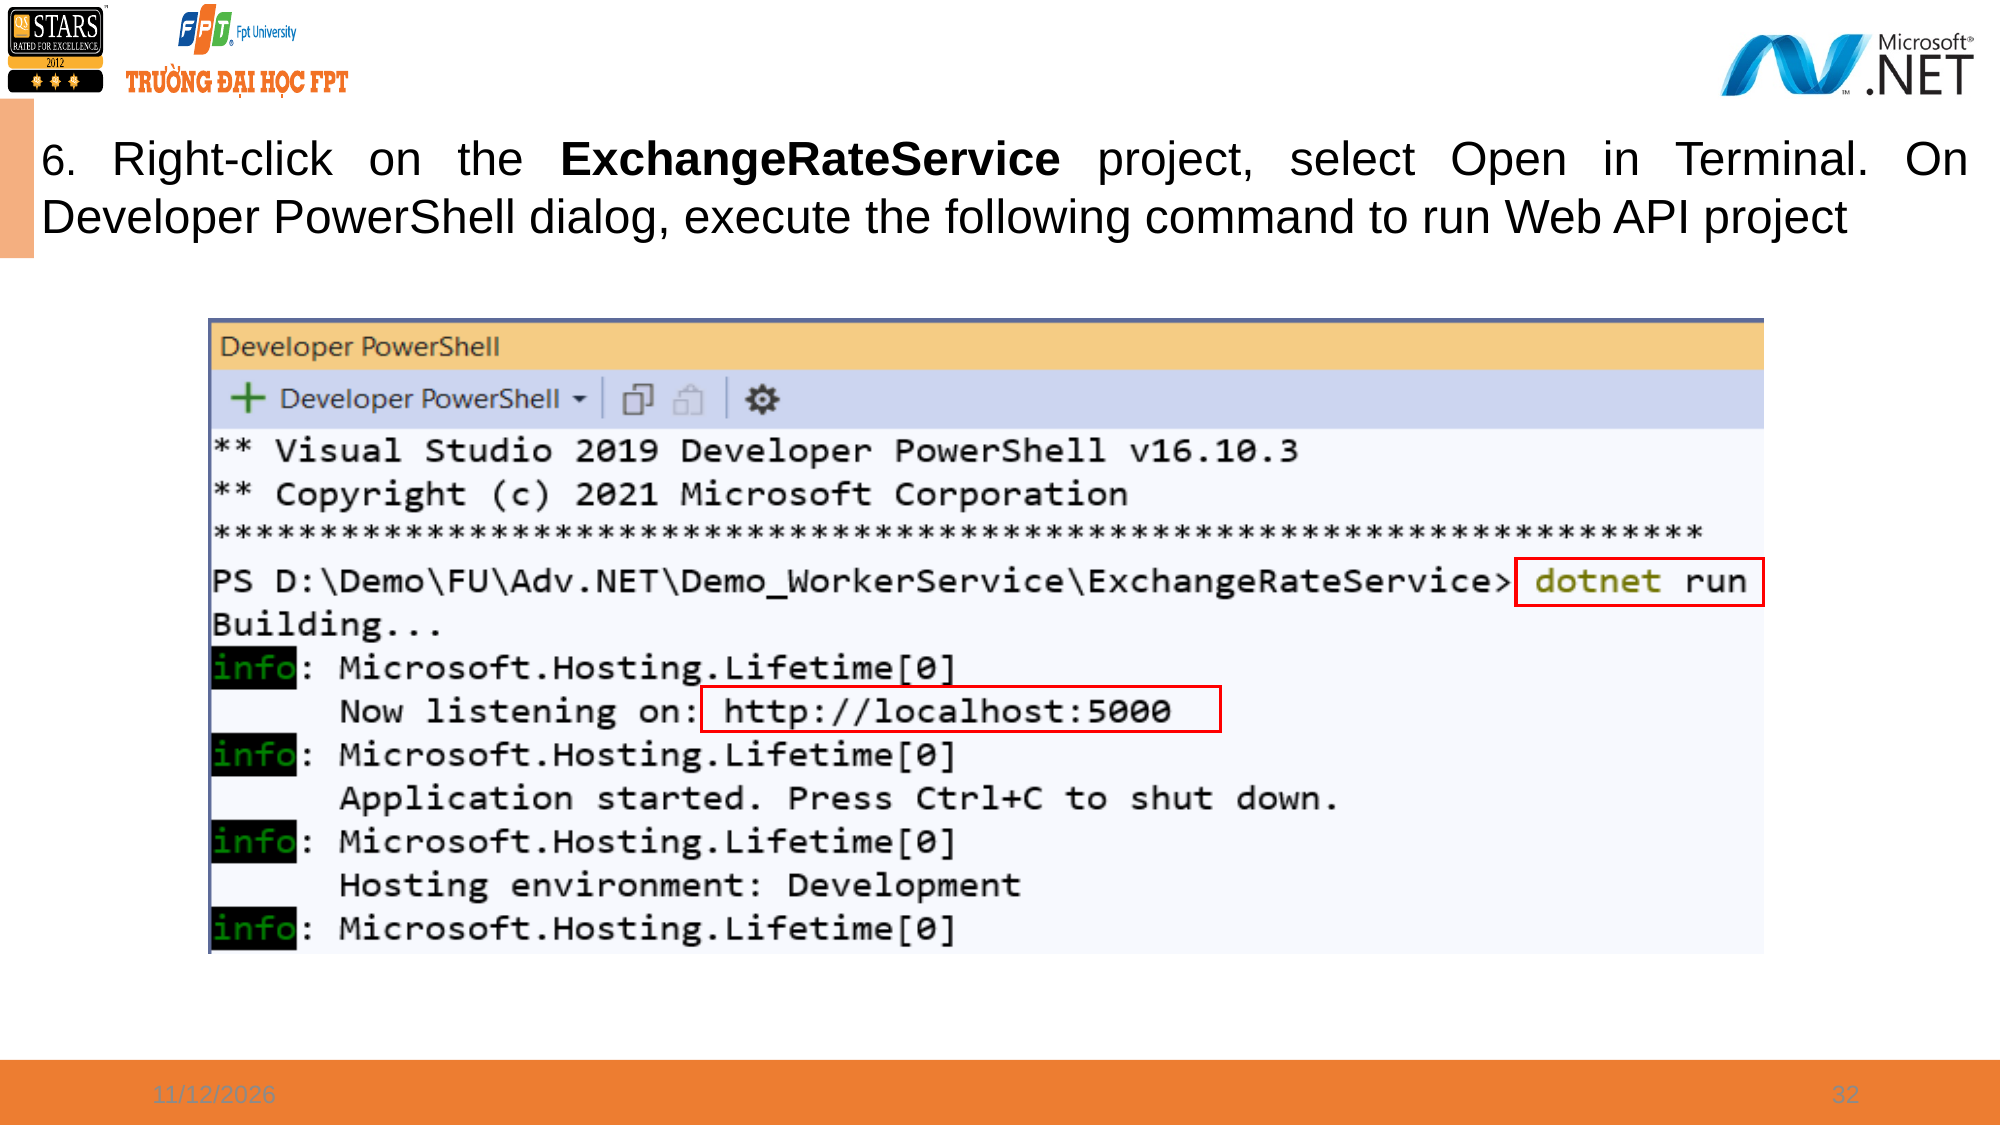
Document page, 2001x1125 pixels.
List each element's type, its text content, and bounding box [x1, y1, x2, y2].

slide_number 32 [1424, 1063, 1875, 1123]
text_box 6. Right-click on the ExchangeRateService project, select Open in Terminal. On Developer PowerShell dialog, execute the following command to run Web API project [25, 120, 1986, 251]
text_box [208, 318, 1764, 954]
picture [1685, 0, 2001, 129]
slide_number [137, 1063, 588, 1123]
